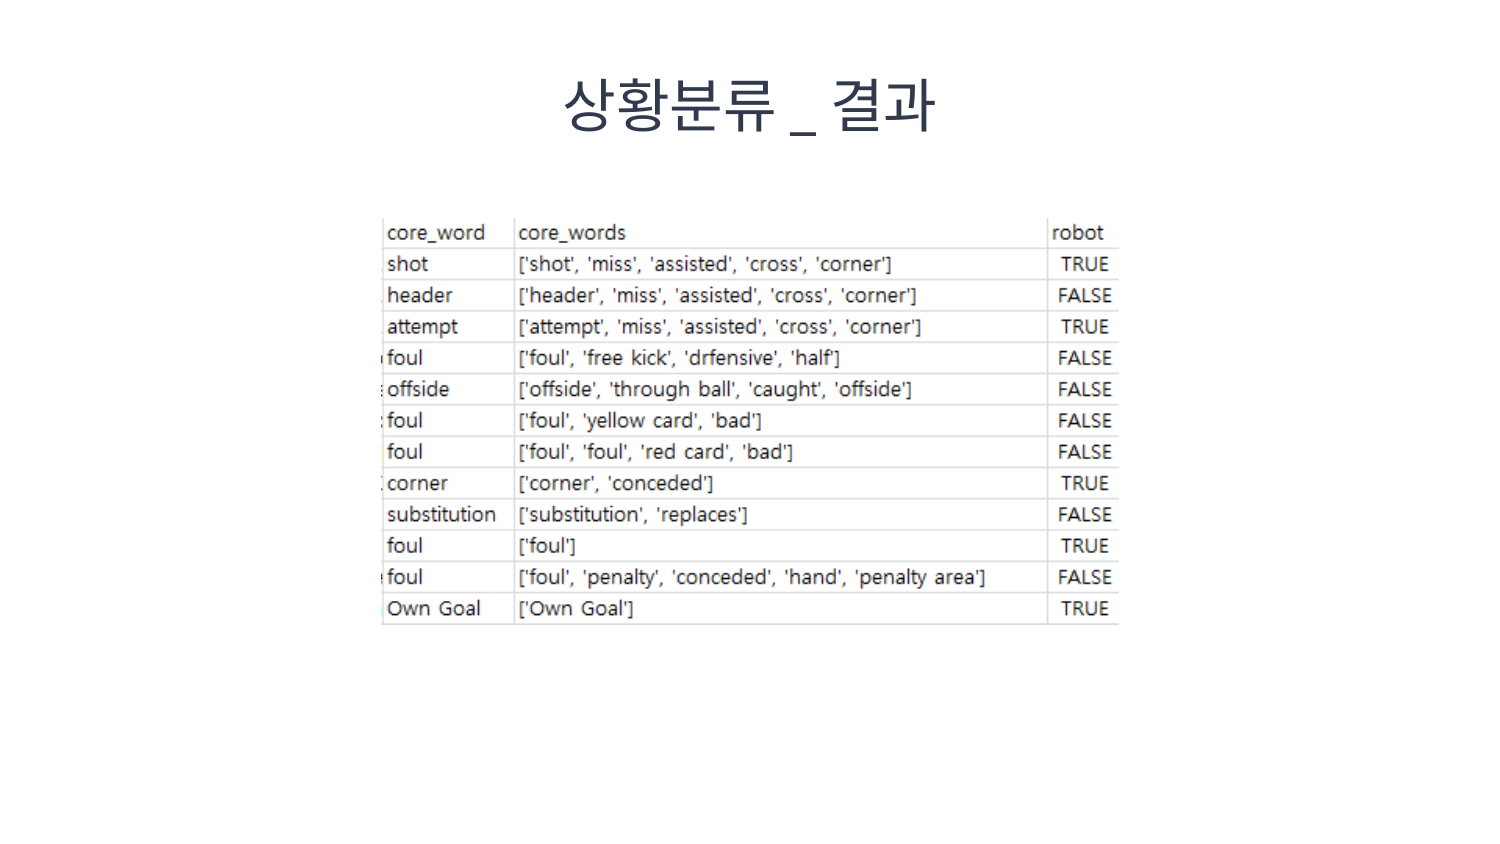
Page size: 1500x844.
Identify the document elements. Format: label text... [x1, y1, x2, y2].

title 상황분류_결과 [75, 33, 1425, 175]
picture [380, 218, 1119, 626]
